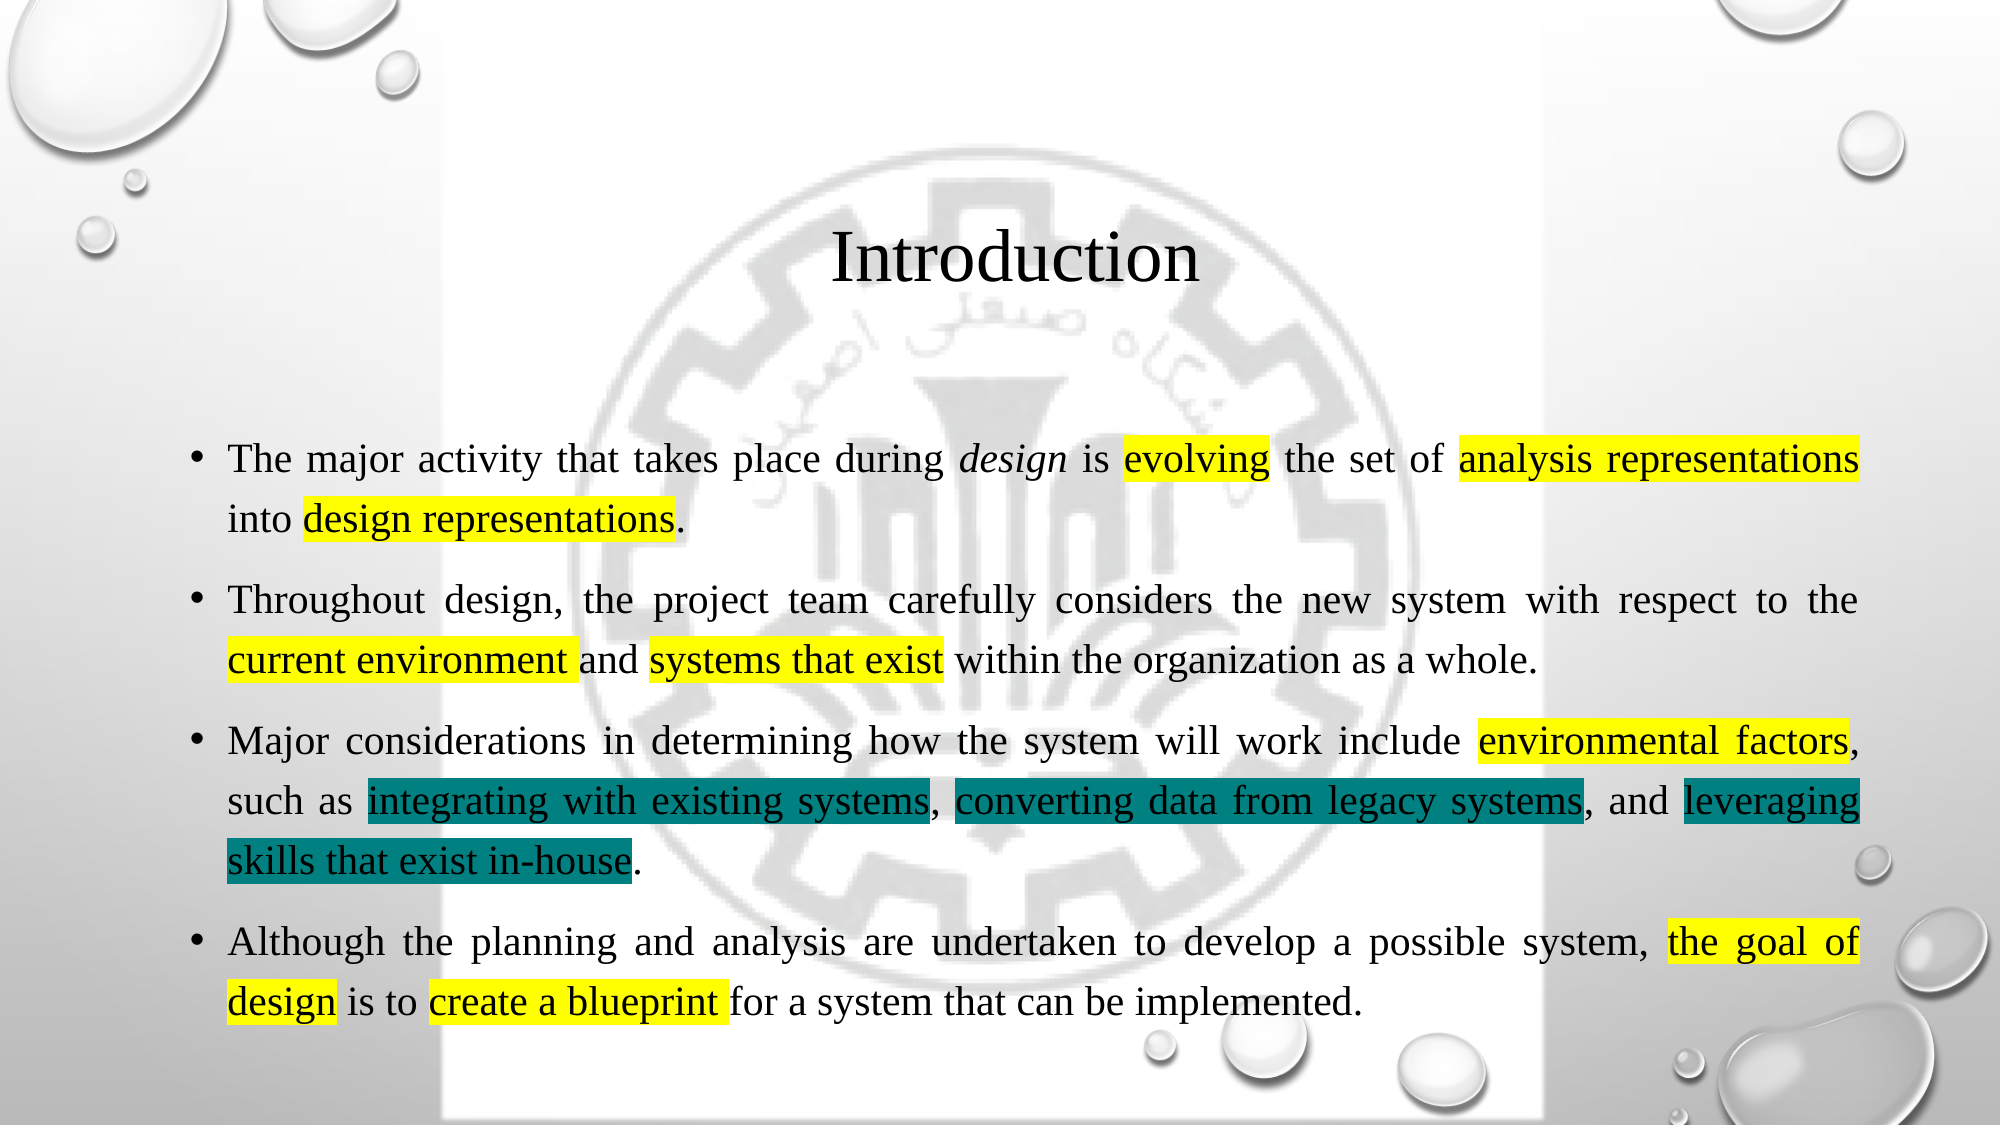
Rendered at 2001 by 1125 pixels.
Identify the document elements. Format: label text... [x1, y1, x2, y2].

text_box Introduction [174, 126, 1876, 389]
picture [0, 0, 2000, 1125]
title [149, 101, 1851, 364]
list The major activity that takes place during design is evolving the set of analysis representations into design representations. Throughout design, the project team carefully considers the new system with respect to the current environment and systems that exist within the organization as a whole. Major considerations in determining how the system will work include environmental factors, such as integrating with existing systems, converting data from legacy systems, and leveraging skills that exist in-house. Although the planning and analysis are undertaken to develop a possible system, the goal of design is to create a blueprint for a system that can be implemented. [174, 413, 1875, 1113]
